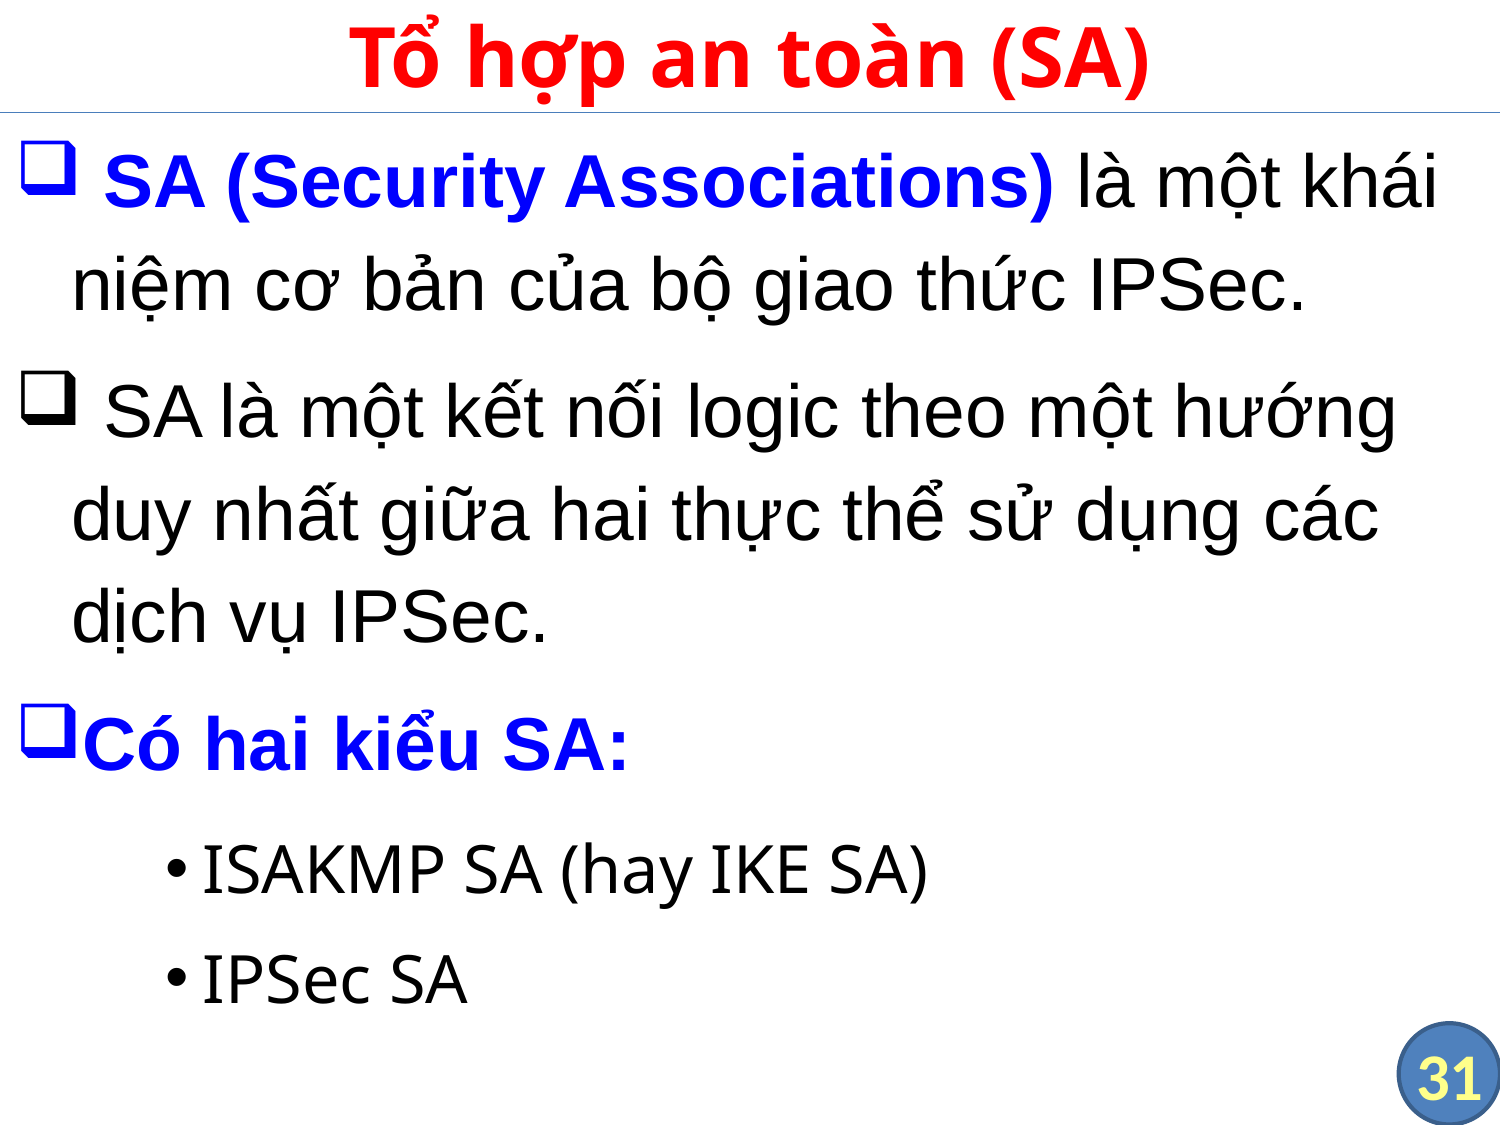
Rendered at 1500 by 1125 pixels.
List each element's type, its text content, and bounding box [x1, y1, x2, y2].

title Tổ hợp an toàn (SA) [0, 0, 1500, 113]
list SA (Security Associations) là một khái niệm cơ bản của bộ giao thức IPSec. SA là một kết nối logic theo một hướng duy nhất giữa hai thực thể sử dụng các dịch vụ IPSec. Có hai kiểu SA: ISAKMP SA (hay IKE SA) IPSec SA [0, 113, 1500, 1125]
slide_number 31 [1399, 1023, 1500, 1125]
